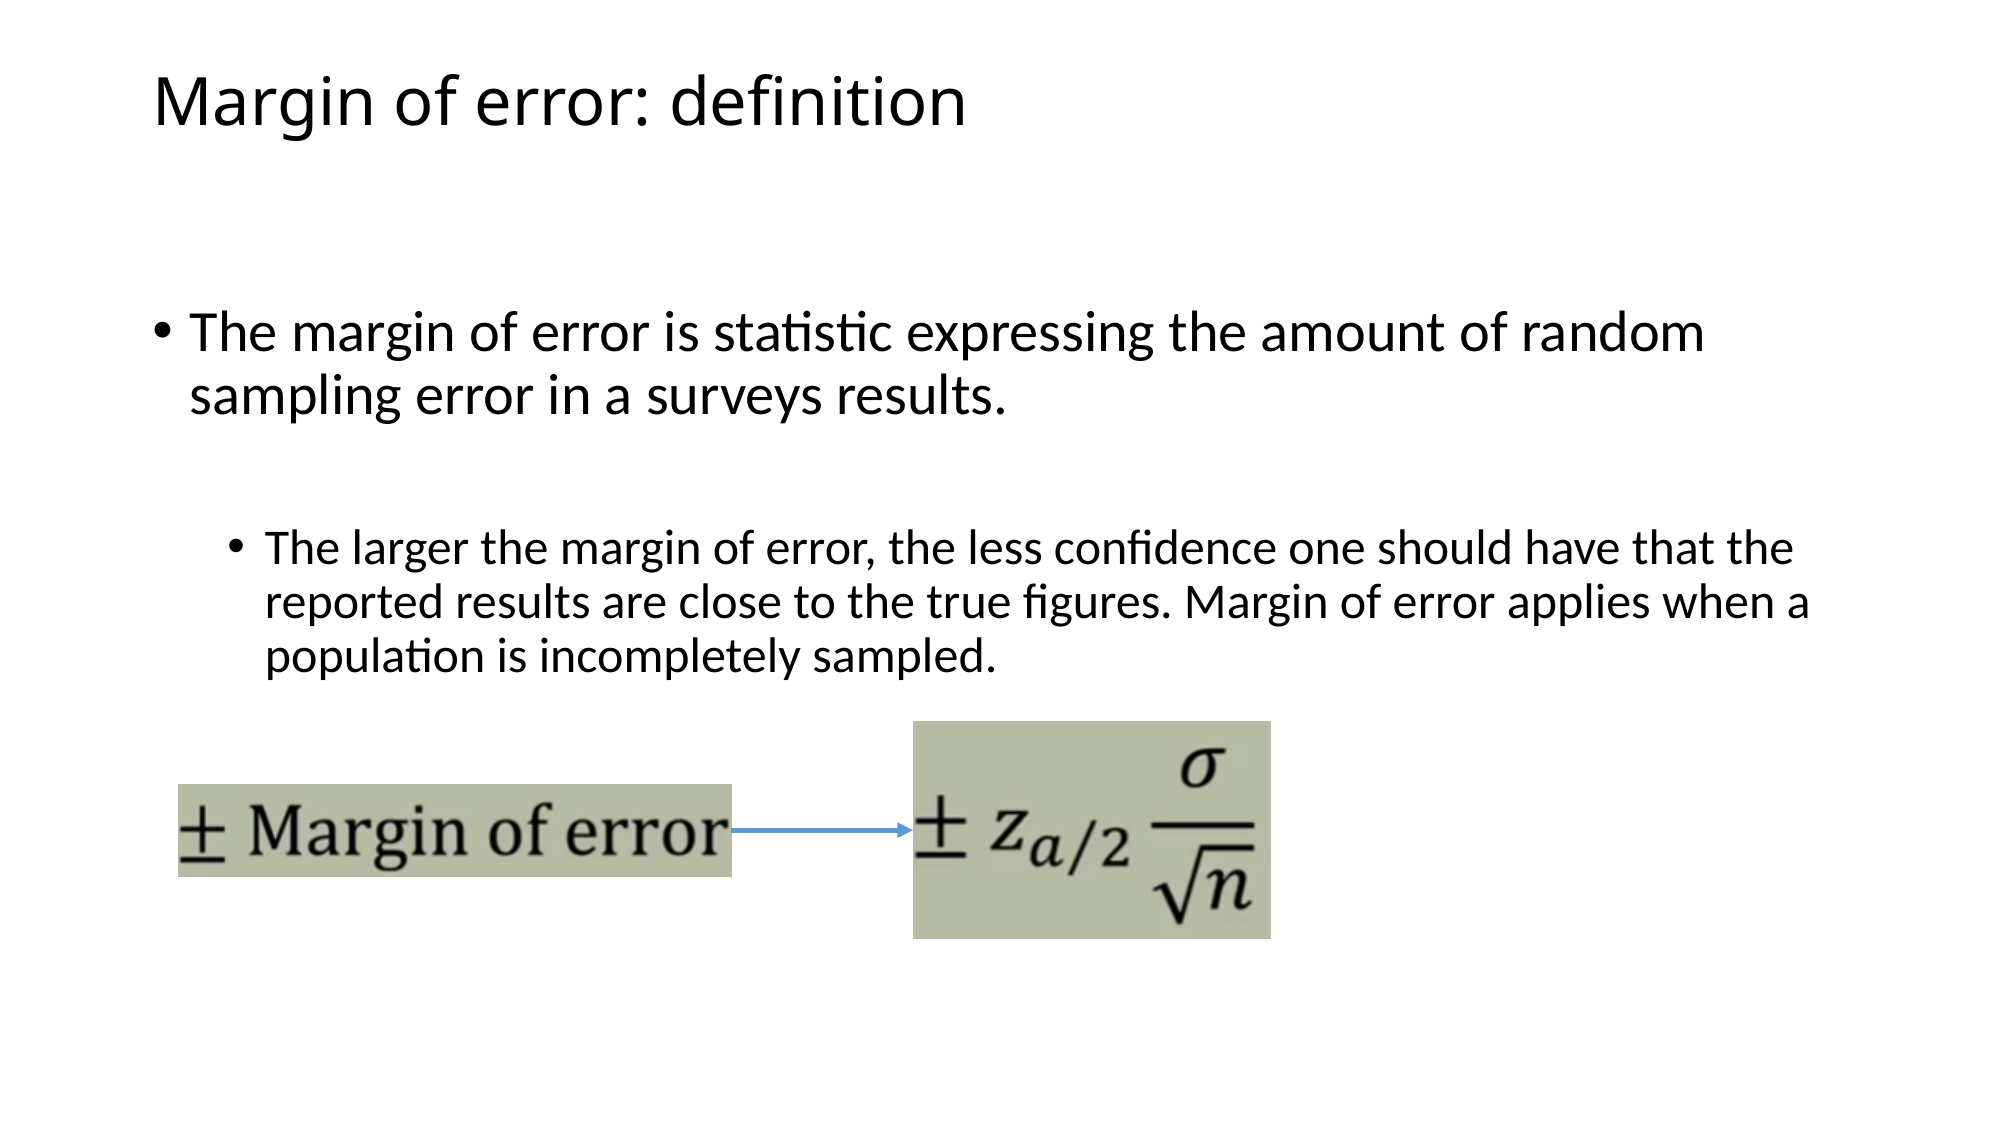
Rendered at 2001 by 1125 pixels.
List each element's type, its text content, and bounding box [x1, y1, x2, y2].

title Margin of error: definition [137, 59, 1863, 149]
list The margin of error is statistic expressing the amount of random sampling error in a surveys results. The larger the margin of error, the less confidence one should have that the reported results are close to the true figures. Margin of error applies when a population is incompletely sampled. [137, 293, 1863, 1125]
picture [913, 721, 1271, 939]
picture [178, 784, 732, 877]
